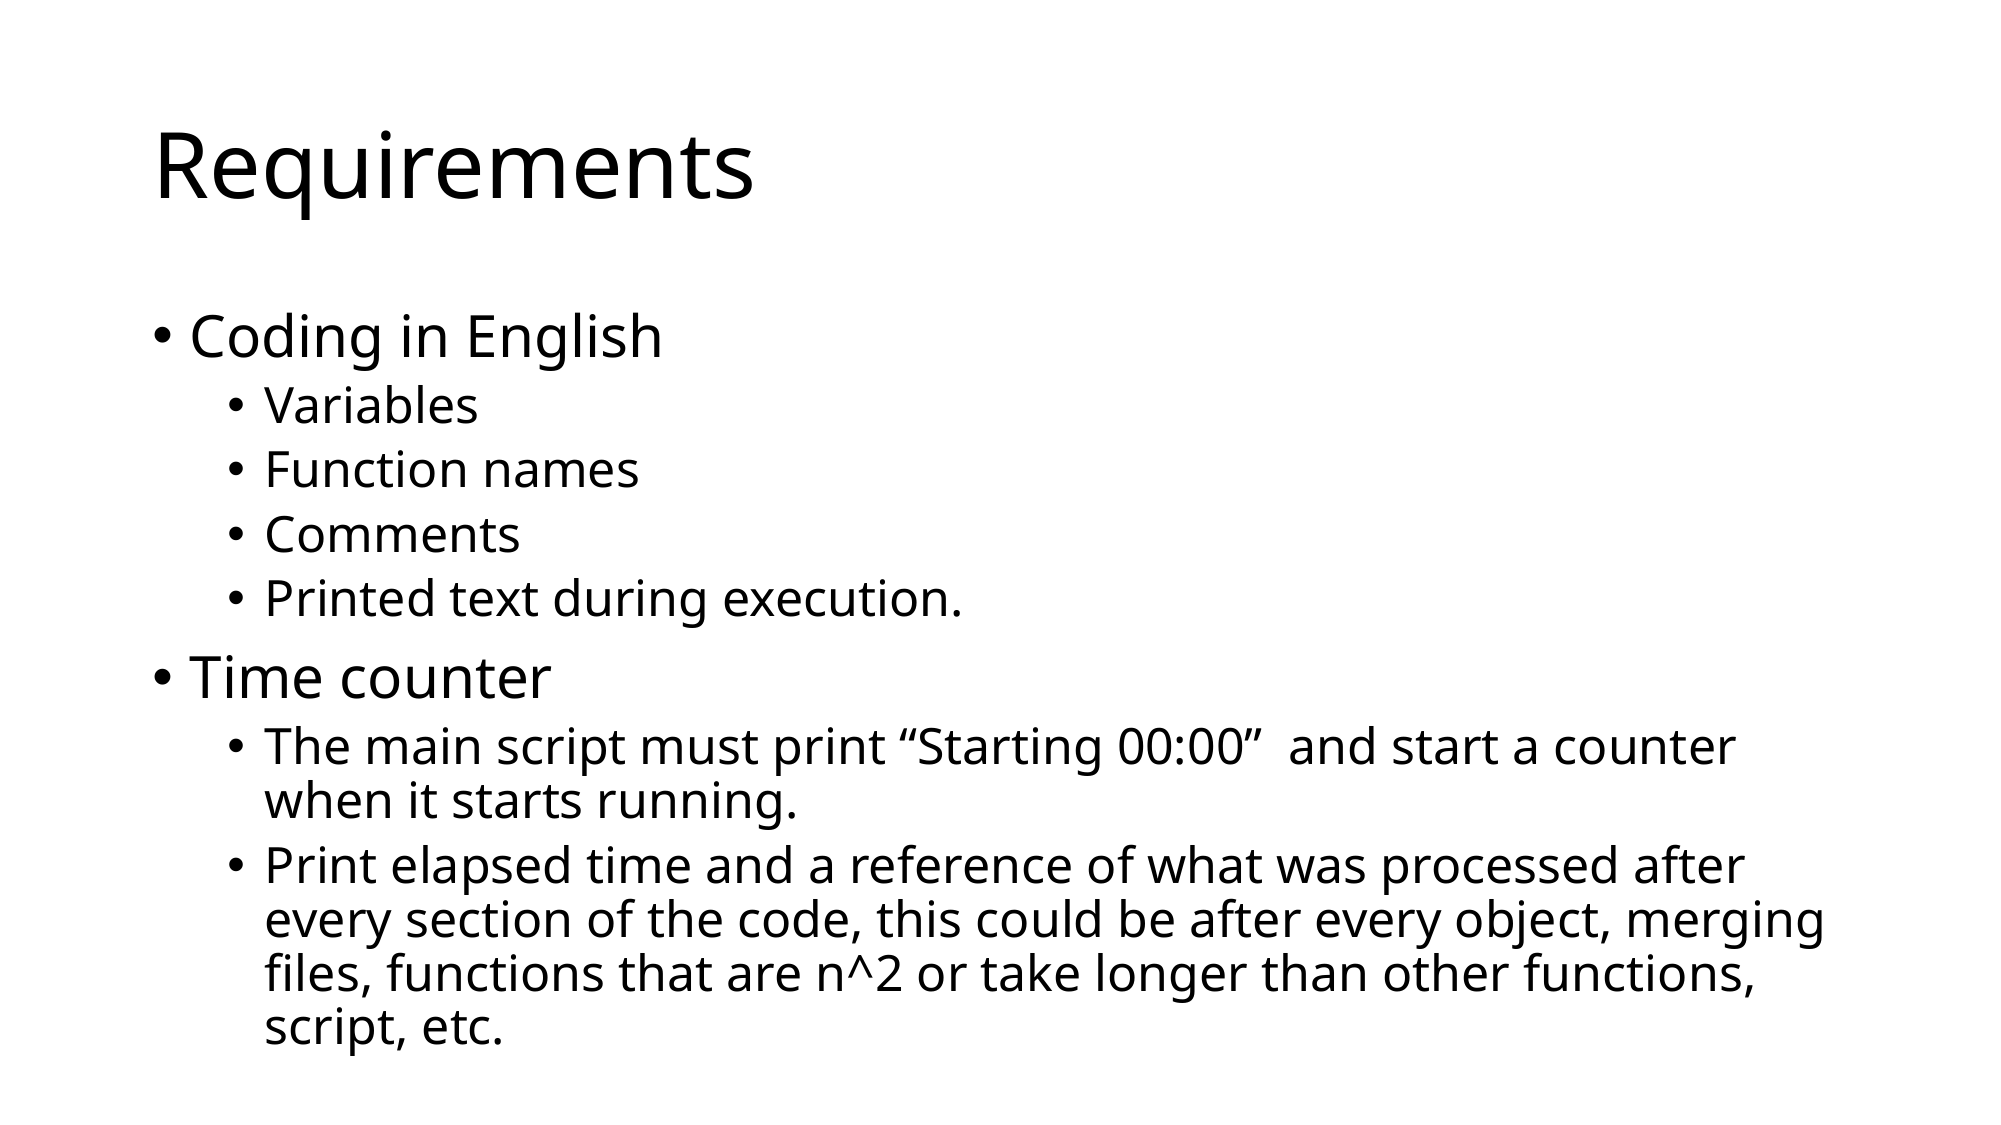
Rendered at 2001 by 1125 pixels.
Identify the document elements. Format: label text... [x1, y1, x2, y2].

title Requirements [137, 59, 1863, 278]
list Coding in English Variables Function names Comments Printed text during execution. Time counter The main script must print “Starting 00:00” and start a counter when it starts running. Print elapsed time and a reference of what was processed after every section of the code, this could be after every object, merging files, functions that are n^2 or take longer than other functions, script, etc. [137, 299, 1863, 1014]
